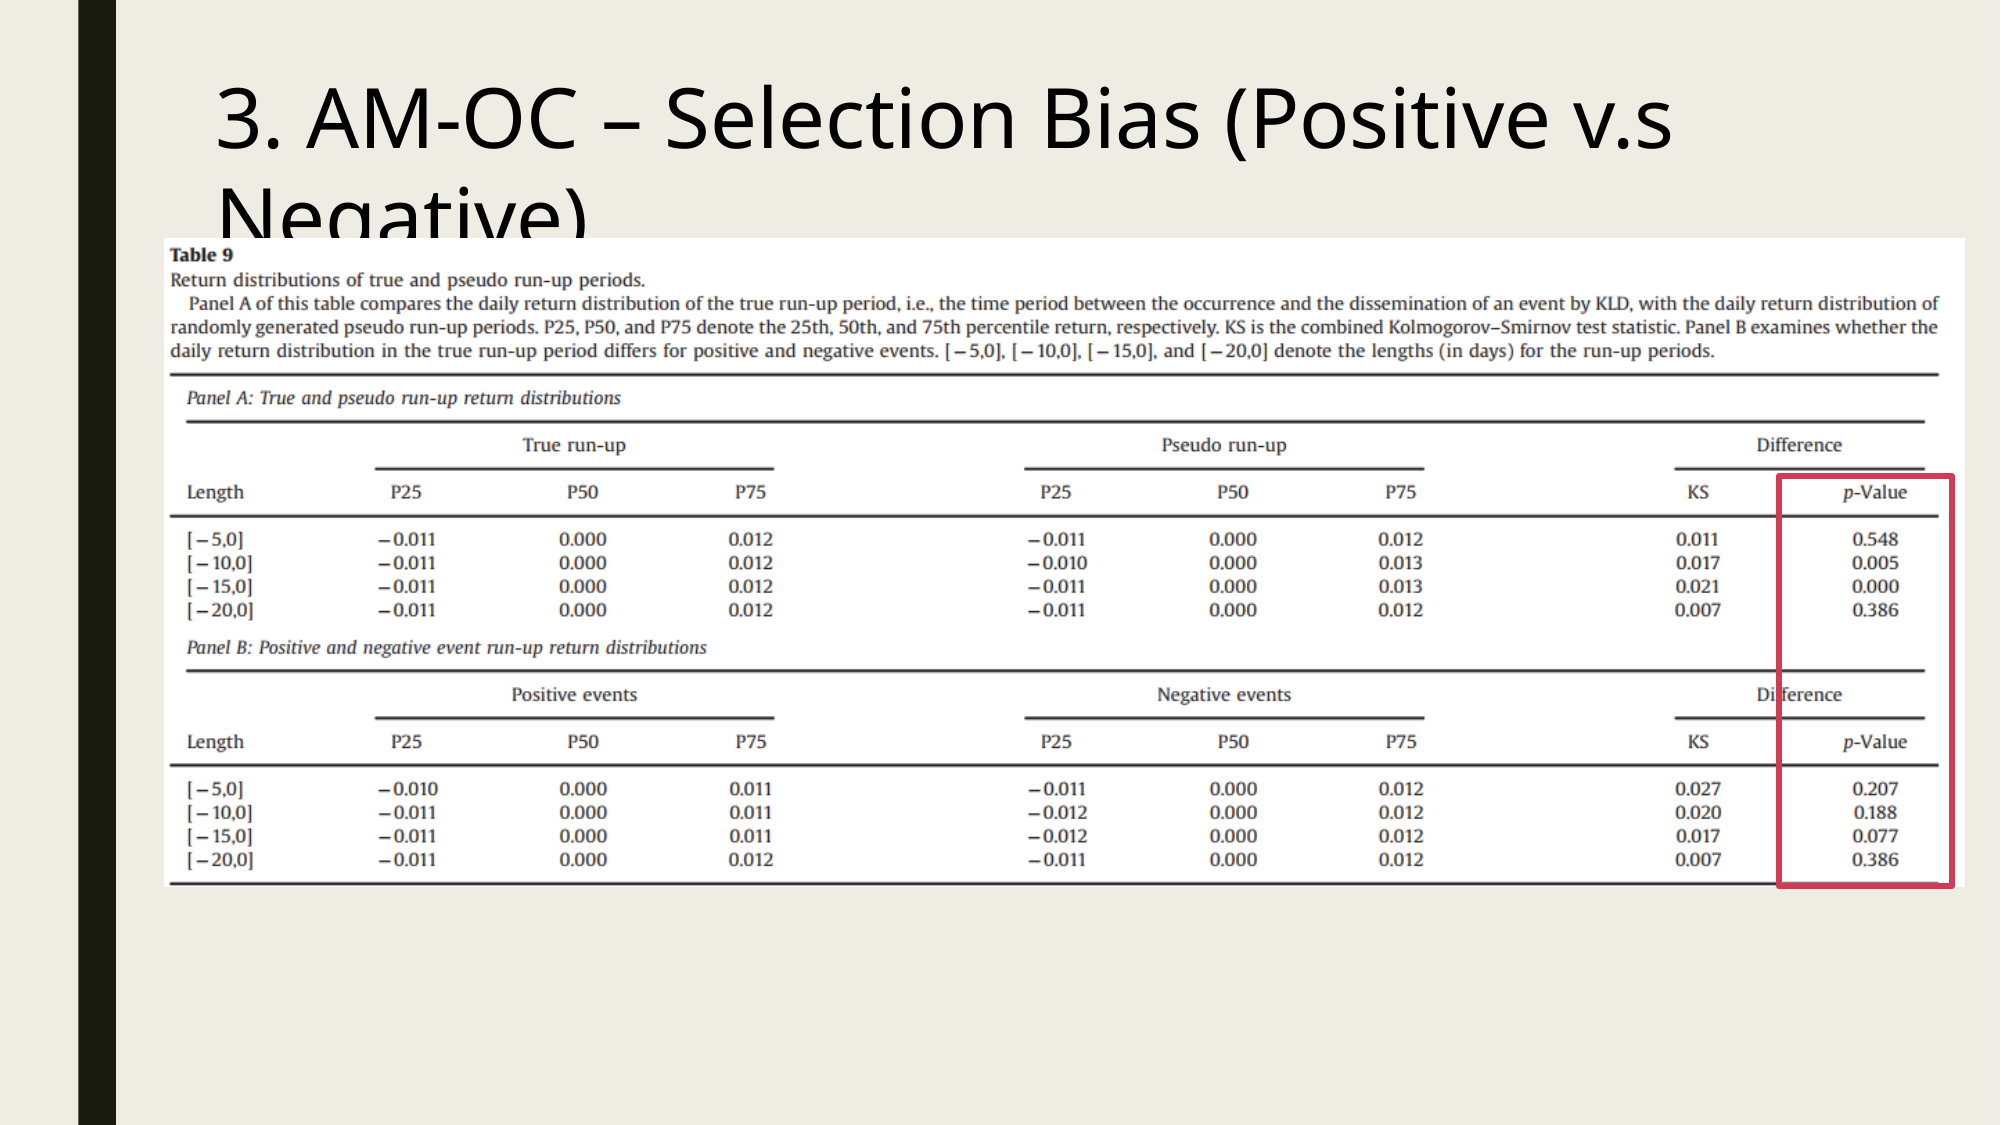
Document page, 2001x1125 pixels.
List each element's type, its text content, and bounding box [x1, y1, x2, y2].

text_box 3. AM-OC – Selection Bias (Positive v.s Negative) [200, 58, 1929, 238]
picture [164, 238, 1965, 887]
